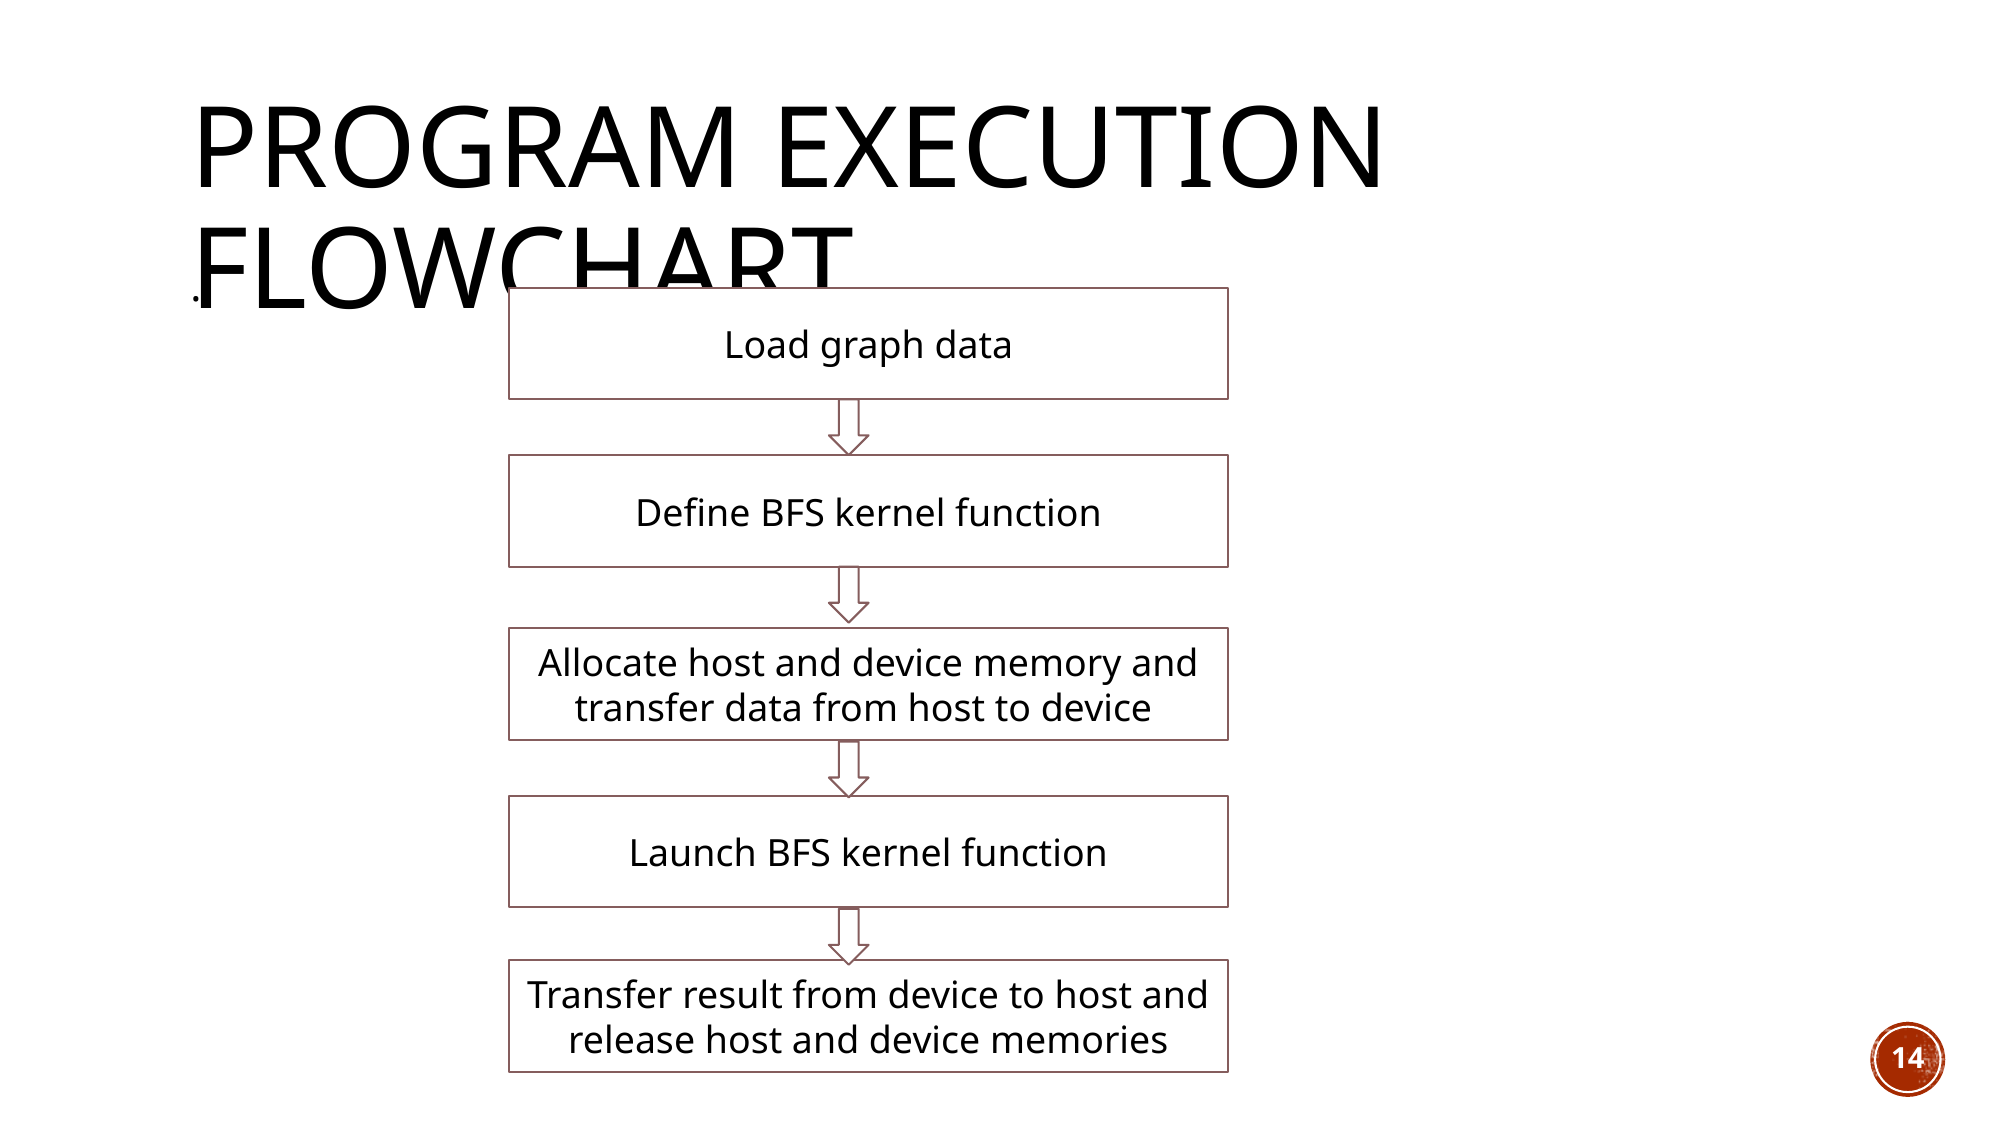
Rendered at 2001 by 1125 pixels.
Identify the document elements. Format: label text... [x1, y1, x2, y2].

text_box [827, 565, 870, 624]
slide_number 14 [1855, 1028, 1961, 1089]
text_box Launch BFS kernel function [508, 795, 1229, 908]
text_box Define BFS kernel function [508, 454, 1229, 568]
text_box Load graph data [508, 287, 1229, 400]
text_box [827, 398, 870, 456]
title Program execution flowchart [175, 79, 1826, 258]
text_box Allocate host and device memory and transfer data from host to device [508, 627, 1229, 741]
text_box [827, 907, 870, 966]
text_box [827, 740, 870, 799]
list . [175, 258, 1826, 1125]
text_box Transfer result from device to host and release host and device memories [508, 959, 1229, 1073]
